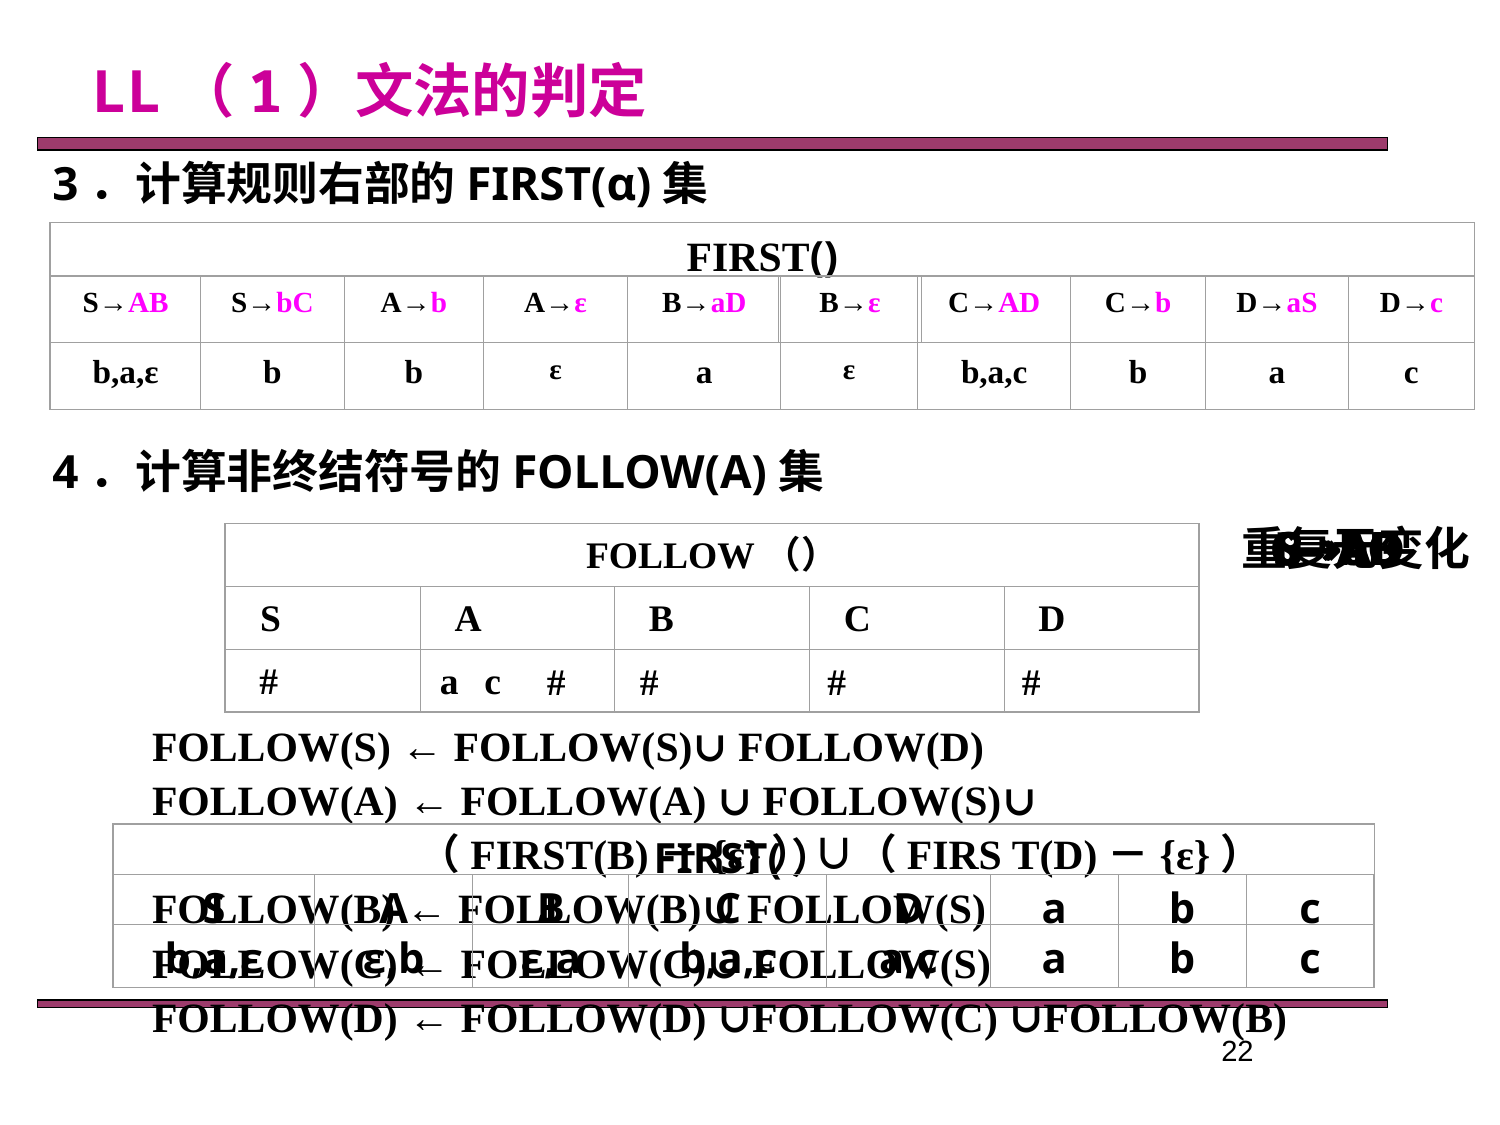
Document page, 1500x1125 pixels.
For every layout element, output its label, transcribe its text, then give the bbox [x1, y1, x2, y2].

text_box 4．计算非终结符号的FOLLOW(A)集 [37, 434, 963, 505]
text_box FOLLOW(S) ← FOLLOW(S)∪ FOLLOW(D) FOLLOW(A) ← FOLLOW(A) ∪ FOLLOW(S)∪ （FIRST(B)－{ε}）∪（FIRS T(D)－{ε}） FOLLOW(B) ← FOLLOW(B)∪ FOLLOW(S) FOLLOW(C) ← FOLLOW(C)∪ FOLLOW(S) FOLLOW(D) ← FOLLOW(D) ∪FOLLOW(C) ∪FOLLOW(B) [137, 712, 1325, 822]
text_box 重复无变化 [1226, 512, 1485, 583]
text_box 3．计算规则右部的FIRST(α)集 [37, 147, 963, 218]
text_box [224, 523, 1201, 713]
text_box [112, 823, 1376, 988]
text_box FOLLOW(S) ← FOLLOW(S)∪ FOLLOW(D) FOLLOW(A) ← FOLLOW(A) ∪ FOLLOW(S)∪ （FIRST(B)－{ε}）∪（FIRS T(D)－{ε}） FOLLOW(B) ← FOLLOW(B)∪ FOLLOW(S) FOLLOW(C) ← FOLLOW(C)∪ FOLLOW(S) FOLLOW(D) ← FOLLOW(D) ∪FOLLOW(C) ∪FOLLOW(B) [137, 996, 1325, 1048]
slide_number 22 [1062, 1025, 1413, 1066]
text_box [49, 222, 1476, 411]
text_box LL（1）文法的判定 [77, 47, 728, 135]
